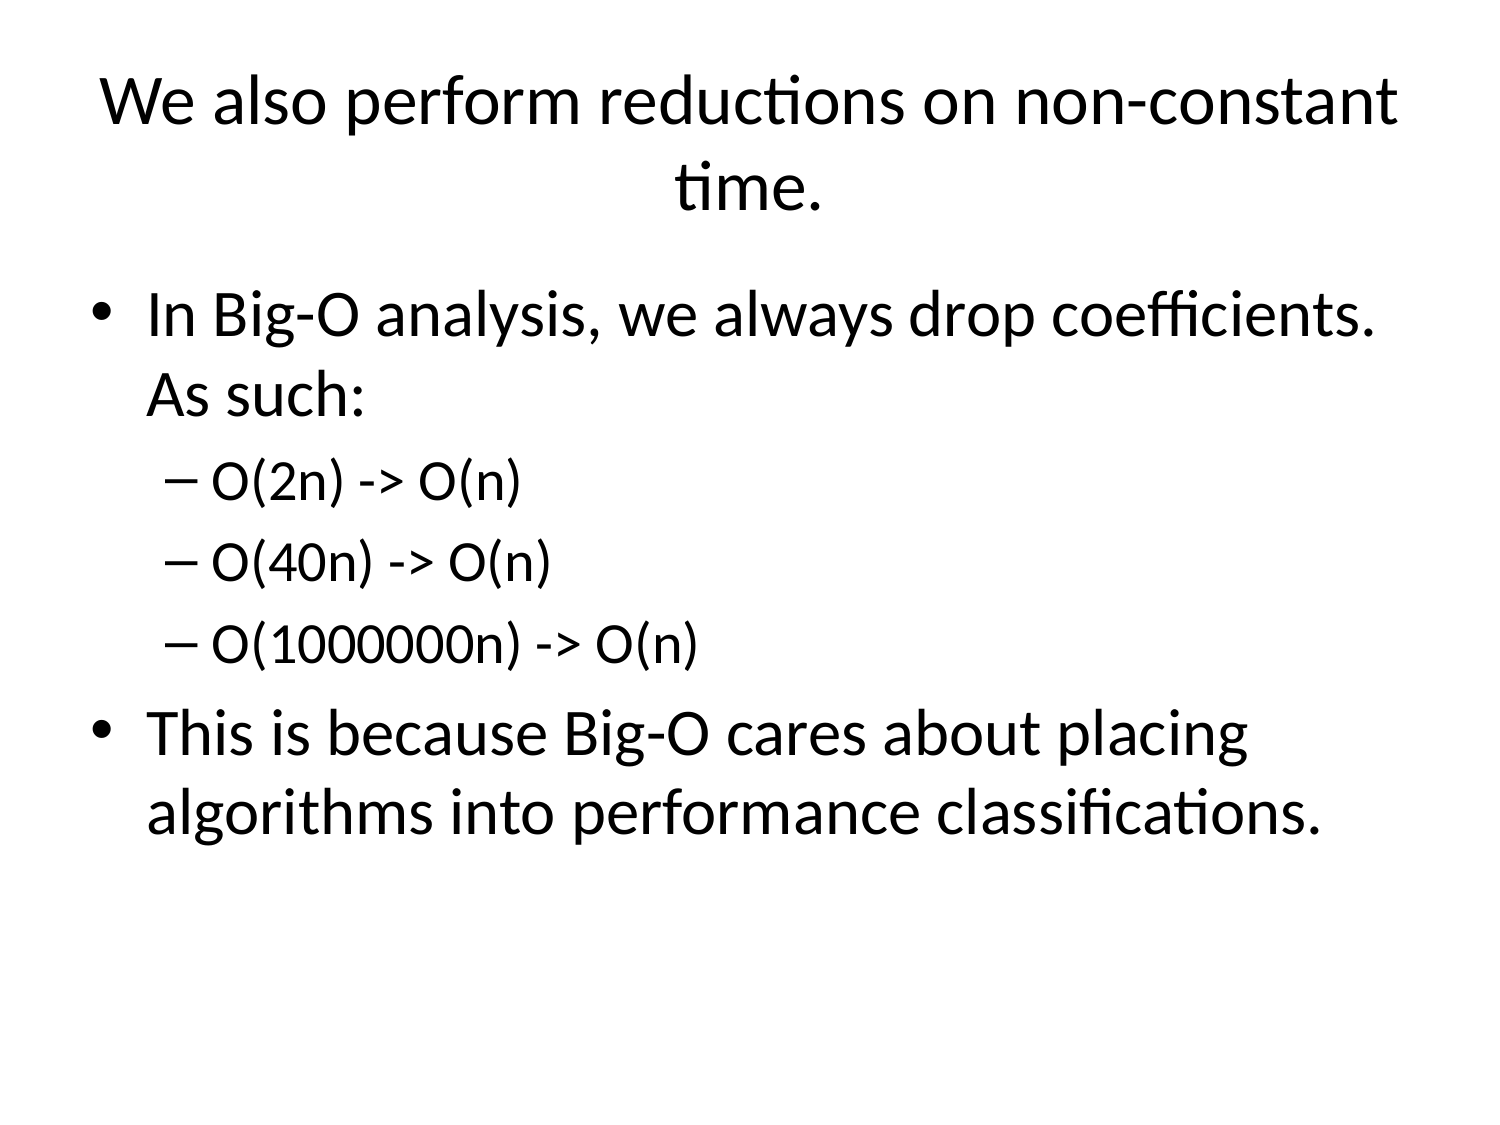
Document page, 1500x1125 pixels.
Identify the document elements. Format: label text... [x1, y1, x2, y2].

list In Big-O analysis, we always drop coefficients. As such: O(2n) -> O(n) O(40n) -> O(n) O(1000000n) -> O(n) This is because Big-O cares about placing algorithms into performance classifications. [75, 262, 1425, 1005]
title We also perform reductions on non-constant time. [75, 45, 1425, 233]
